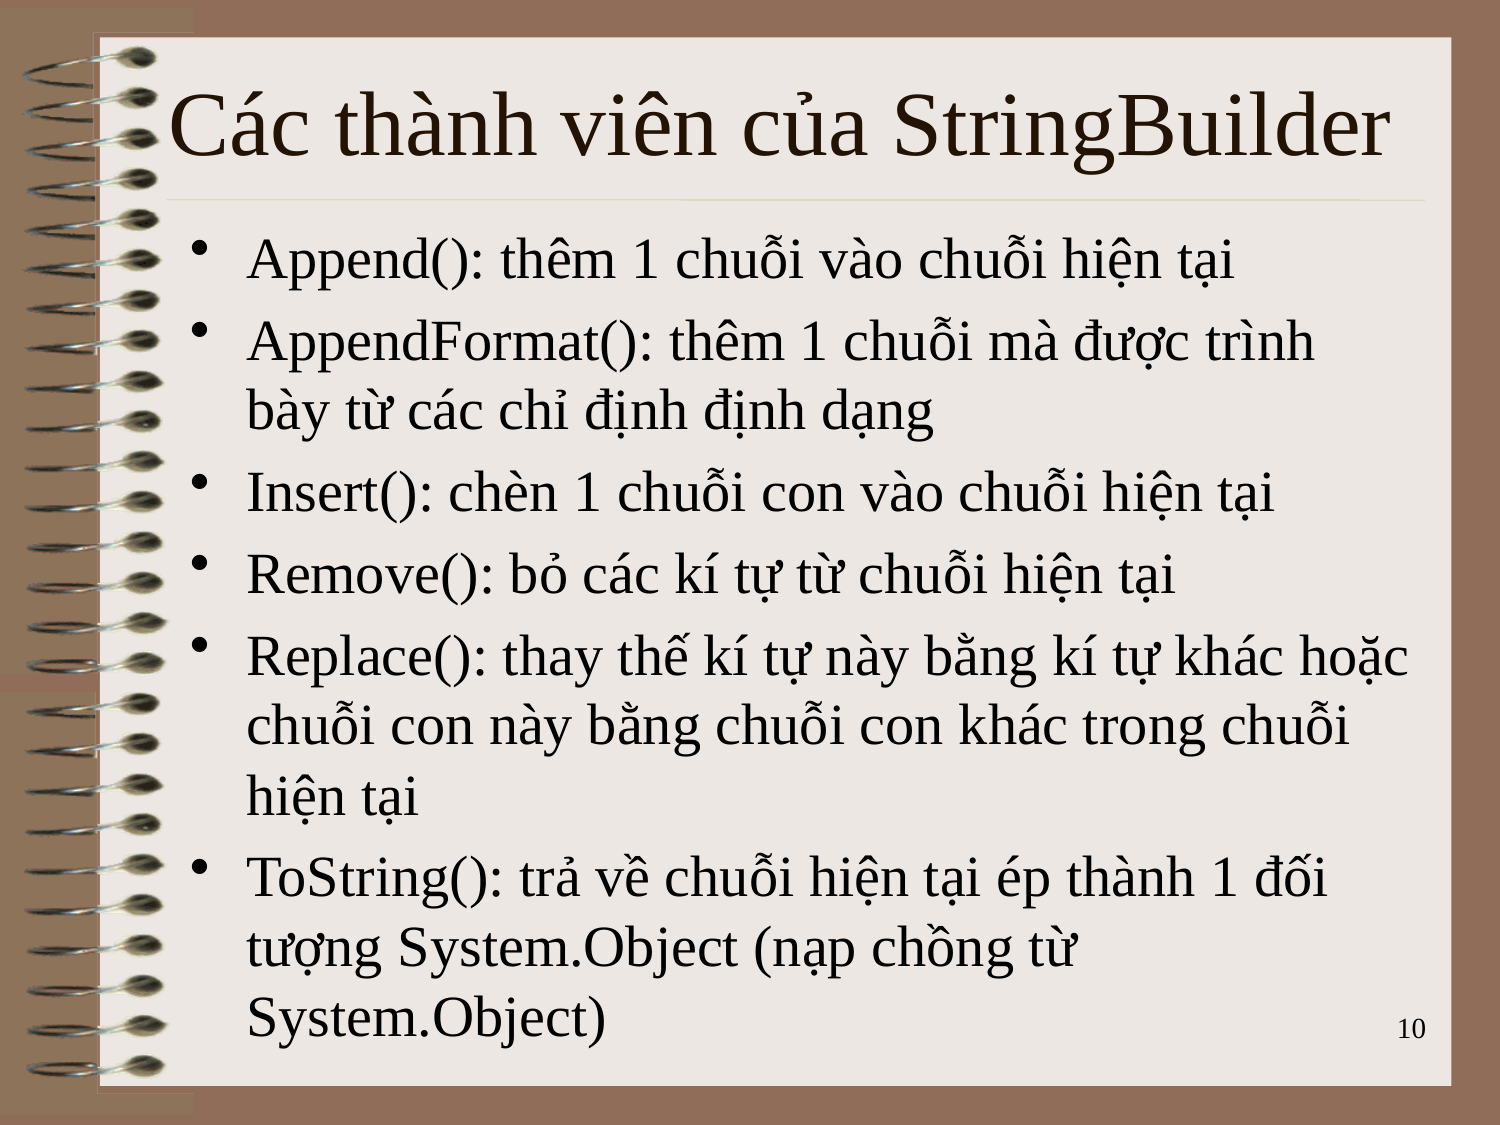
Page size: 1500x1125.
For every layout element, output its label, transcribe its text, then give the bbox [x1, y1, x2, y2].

slide_number 10 [1128, 1001, 1442, 1078]
title Các thành viên của StringBuilder [137, 62, 1425, 175]
picture [0, 8, 194, 674]
picture [0, 692, 194, 1115]
list Append(): thêm 1 chuỗi vào chuỗi hiện tại AppendFormat(): thêm 1 chuỗi mà được trình bày từ các chỉ định định dạng Insert(): chèn 1 chuỗi con vào chuỗi hiện tại Remove(): bỏ các kí tự từ chuỗi hiện tại Replace(): thay thế kí tự này bằng kí tự khác hoặc chuỗi con này bằng chuỗi con khác trong chuỗi hiện tại ToString(): trả về chuỗi hiện tại ép thành 1 đối tượng System.Object (nạp chồng từ System.Object) [174, 212, 1425, 888]
